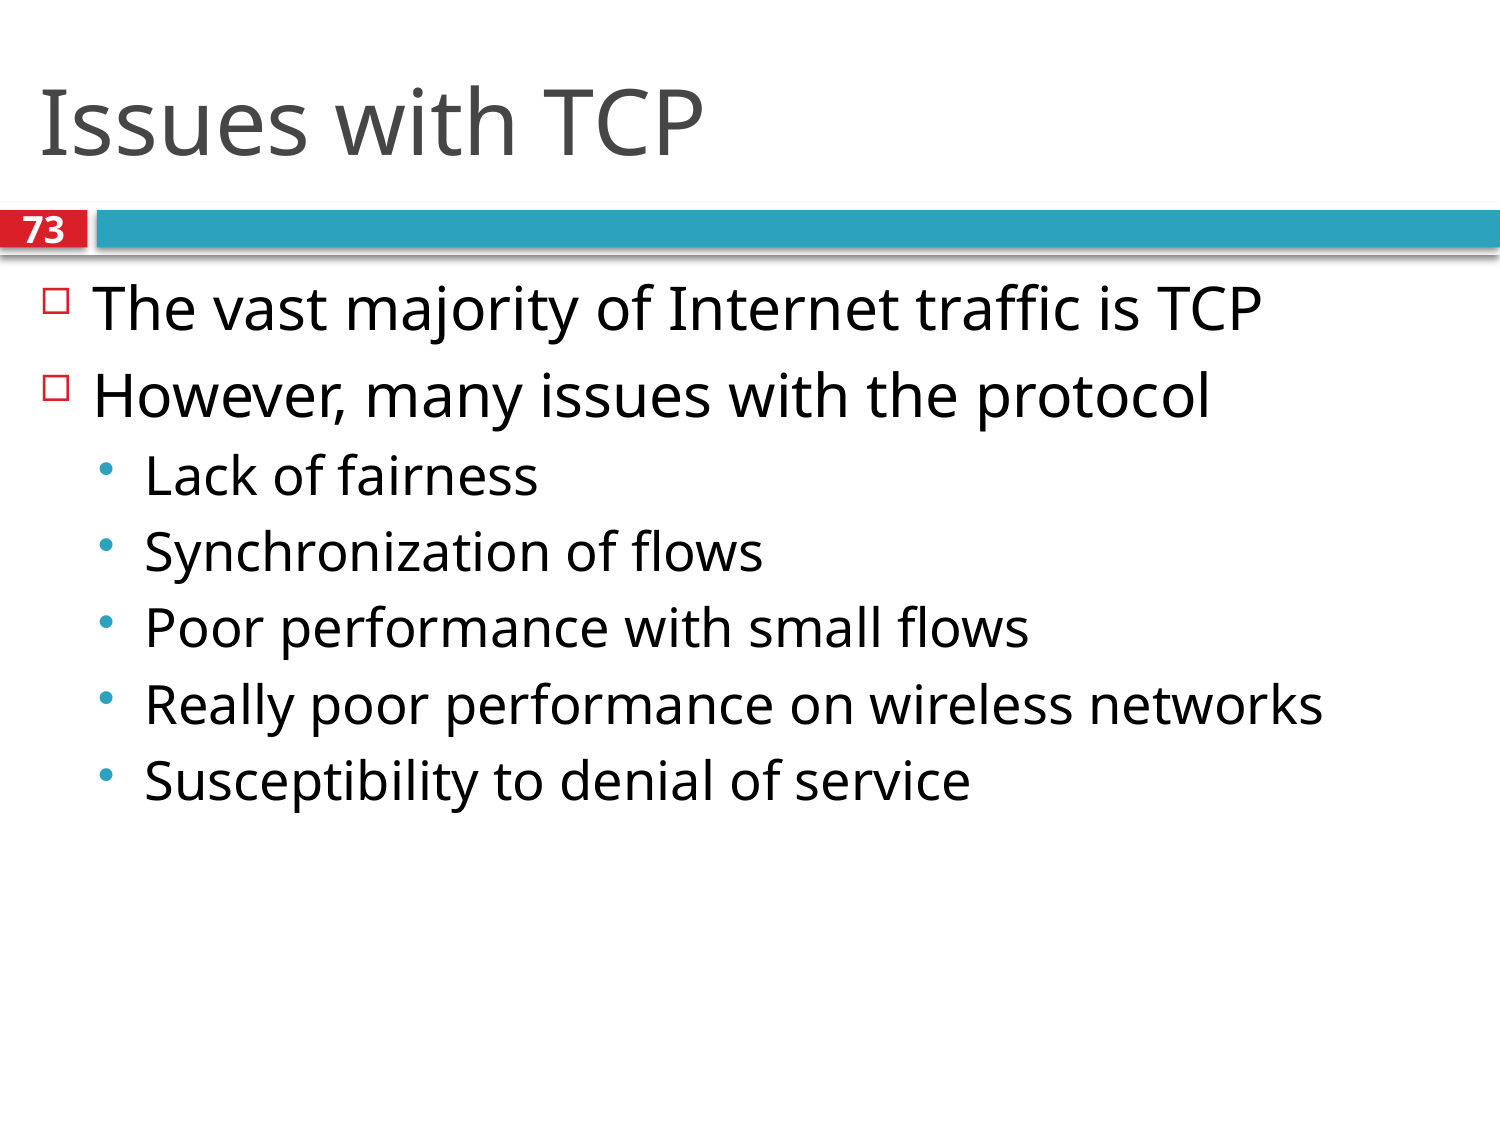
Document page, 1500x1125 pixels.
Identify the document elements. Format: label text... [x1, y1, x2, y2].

slide_number 73 [0, 206, 88, 257]
title Issues with TCP [24, 37, 1475, 200]
list The vast majority of Internet traffic is TCP However, many issues with the protocol Lack of fairness Synchronization of flows Poor performance with small flows Really poor performance on wireless networks Susceptibility to denial of service [24, 262, 1475, 1100]
